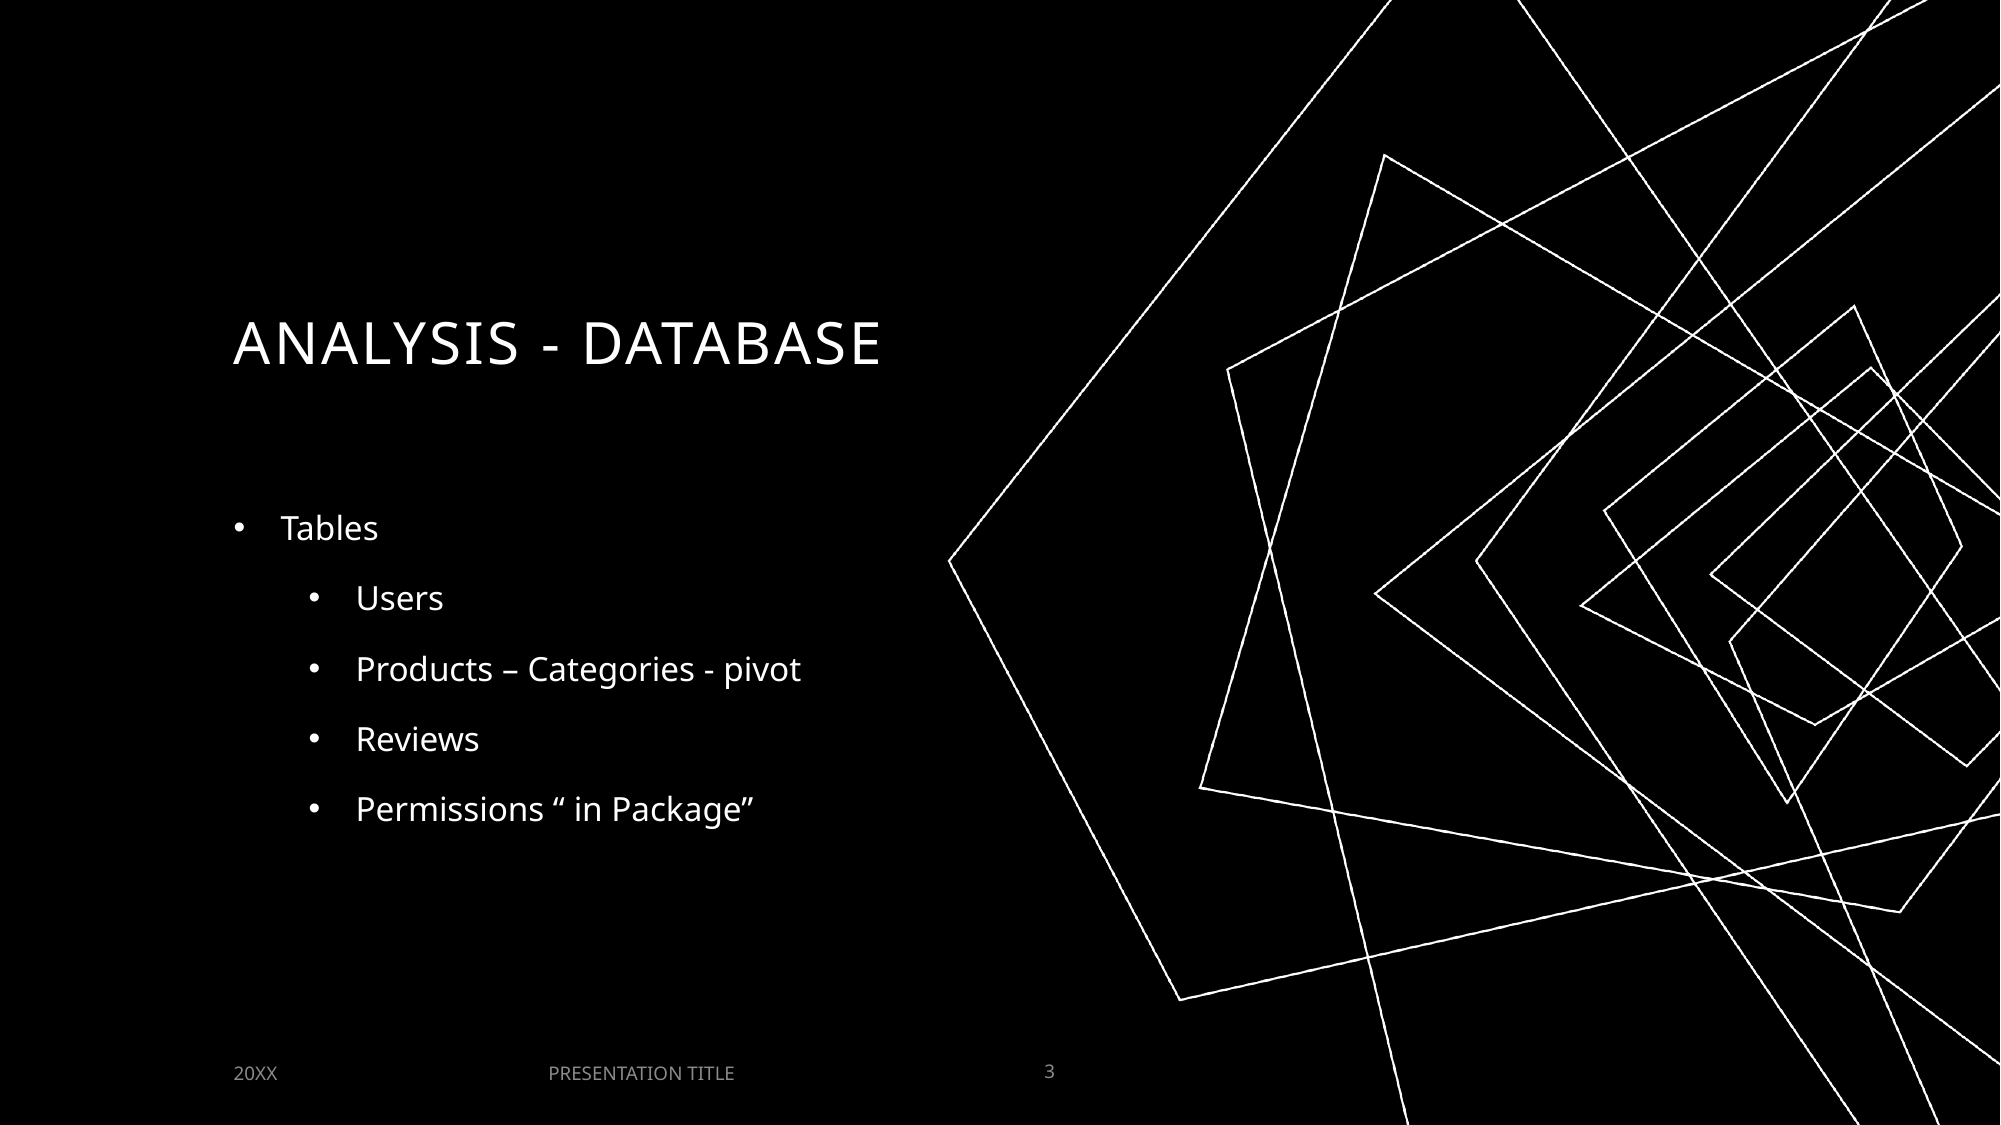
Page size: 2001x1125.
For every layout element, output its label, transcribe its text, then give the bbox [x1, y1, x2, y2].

slide_number 3 [908, 1042, 1071, 1103]
picture [900, 0, 2000, 1125]
footer PRESENTATION TITLE [437, 1042, 846, 1103]
slide_number 20XX [218, 1042, 381, 1103]
list Tables Users Products – Categories - pivot Reviews Permissions “ in Package” [218, 479, 1650, 1021]
title Analysis - Database [218, 167, 1125, 385]
